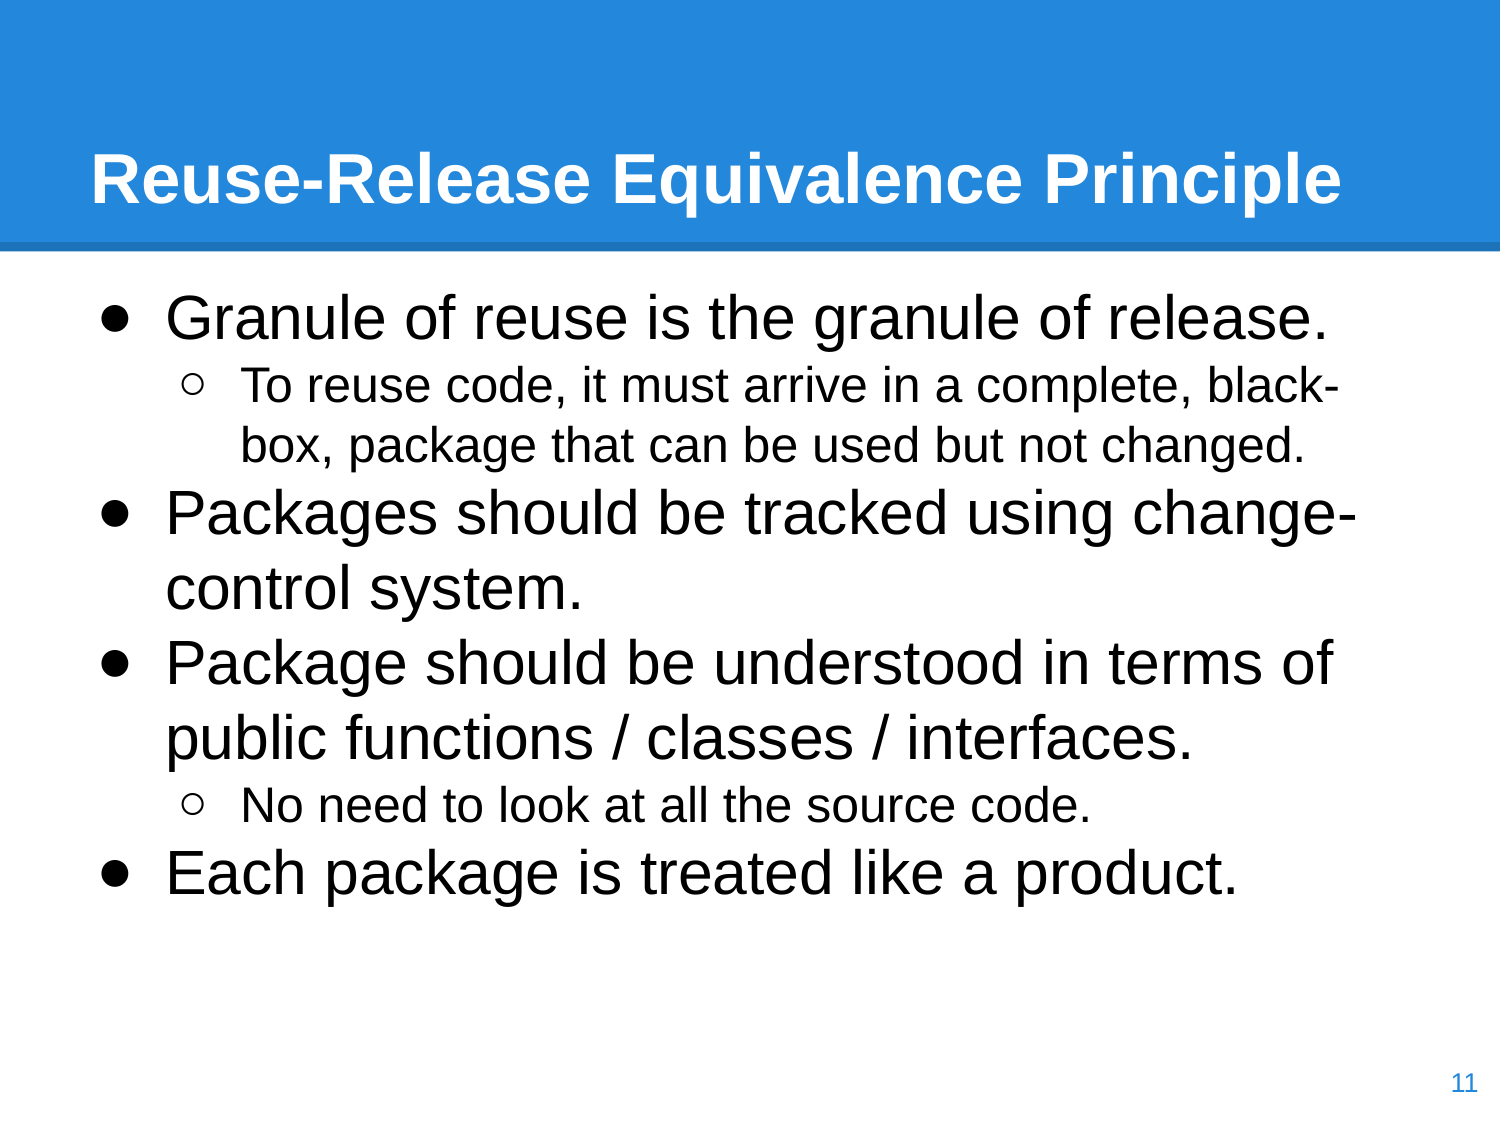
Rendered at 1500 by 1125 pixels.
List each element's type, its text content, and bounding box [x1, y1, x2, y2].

title Reuse-Release Equivalence Principle [75, 45, 1425, 233]
list Granule of reuse is the granule of release. To reuse code, it must arrive in a complete, black-box, package that can be used but not changed. Packages should be tracked using change-control system. Package should be understood in terms of public functions / classes / interfaces. No need to look at all the source code. Each package is treated like a product. [75, 262, 1425, 1078]
slide_number ‹#› [1403, 1038, 1494, 1125]
